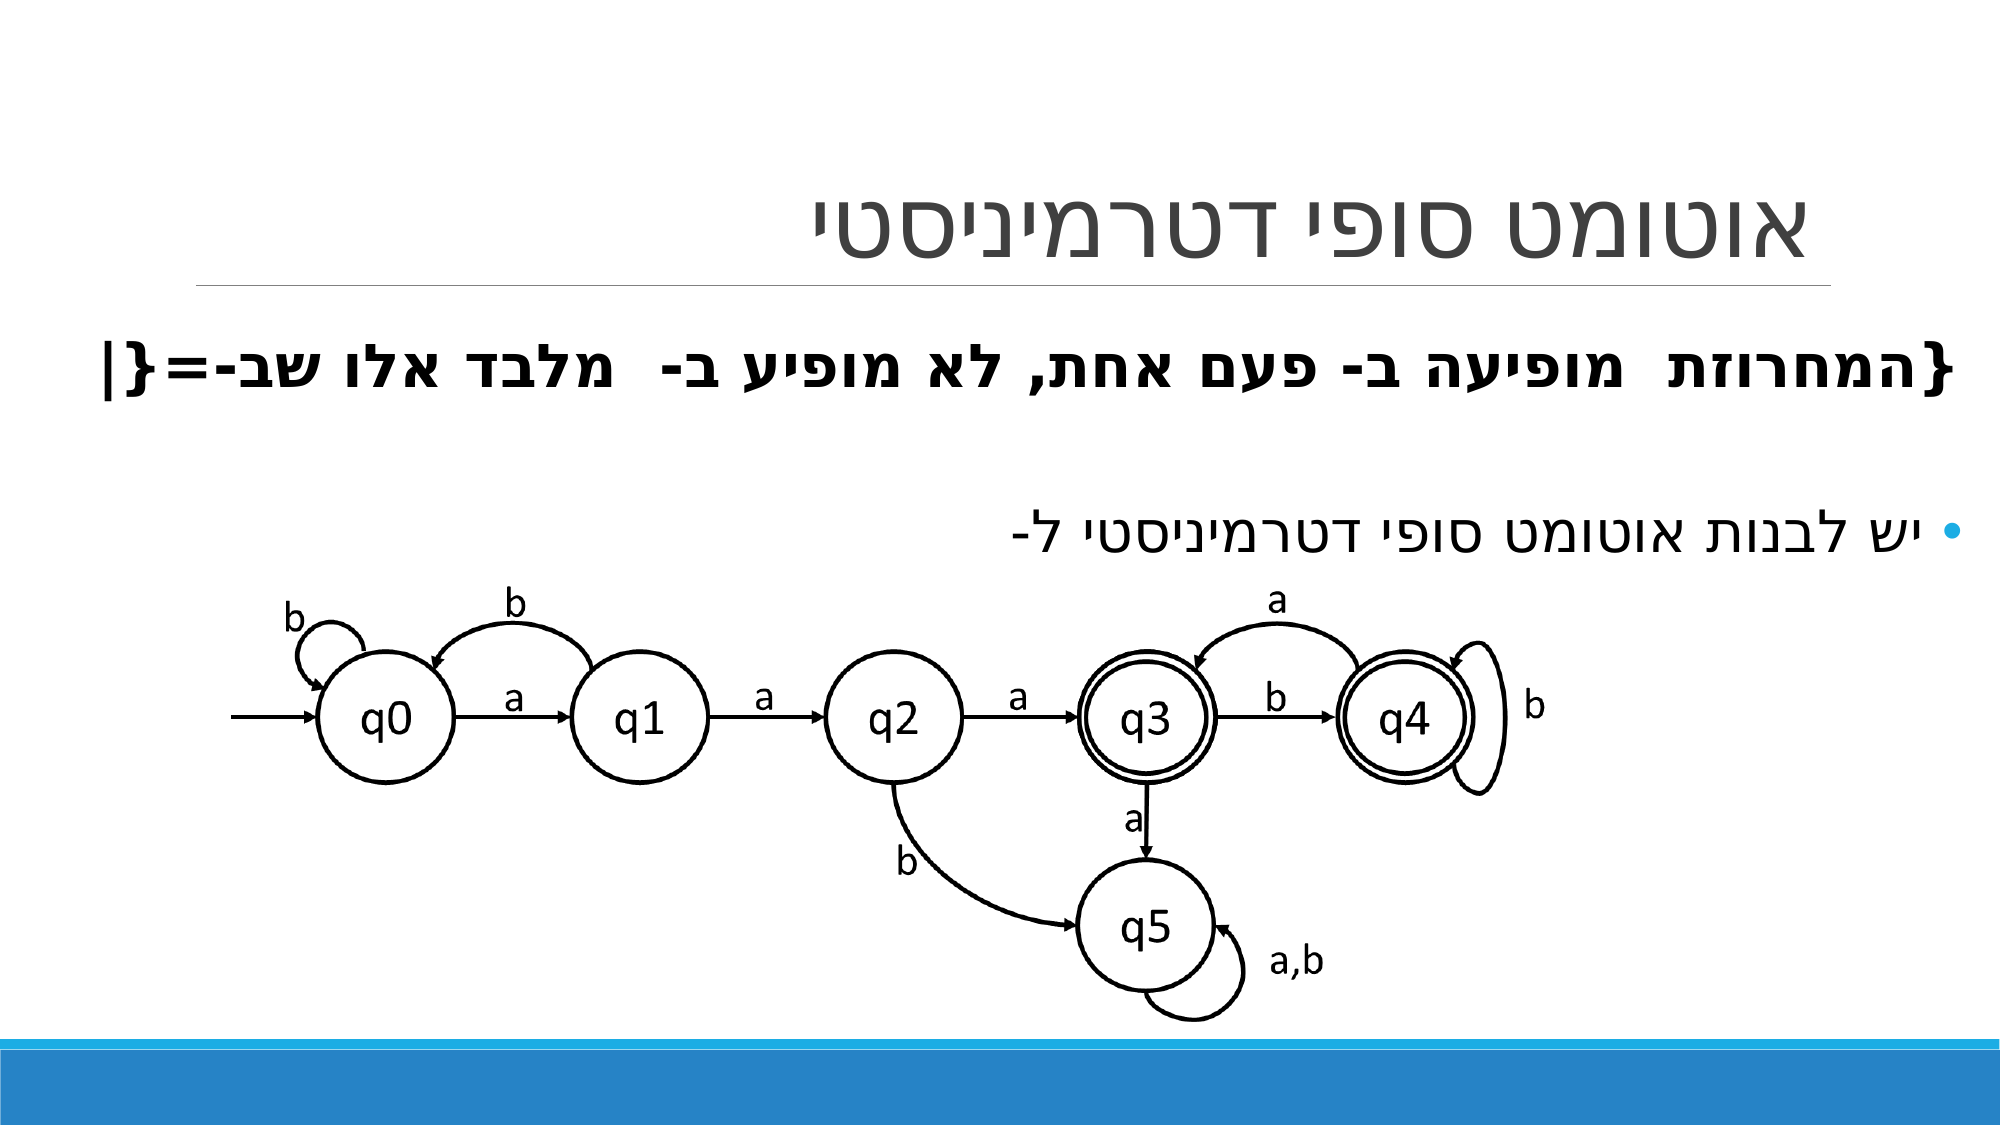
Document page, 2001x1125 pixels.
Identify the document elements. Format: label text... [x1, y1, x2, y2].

title אוטומט סופי דטרמיניסטי [180, 47, 1830, 285]
picture [231, 557, 1573, 1022]
